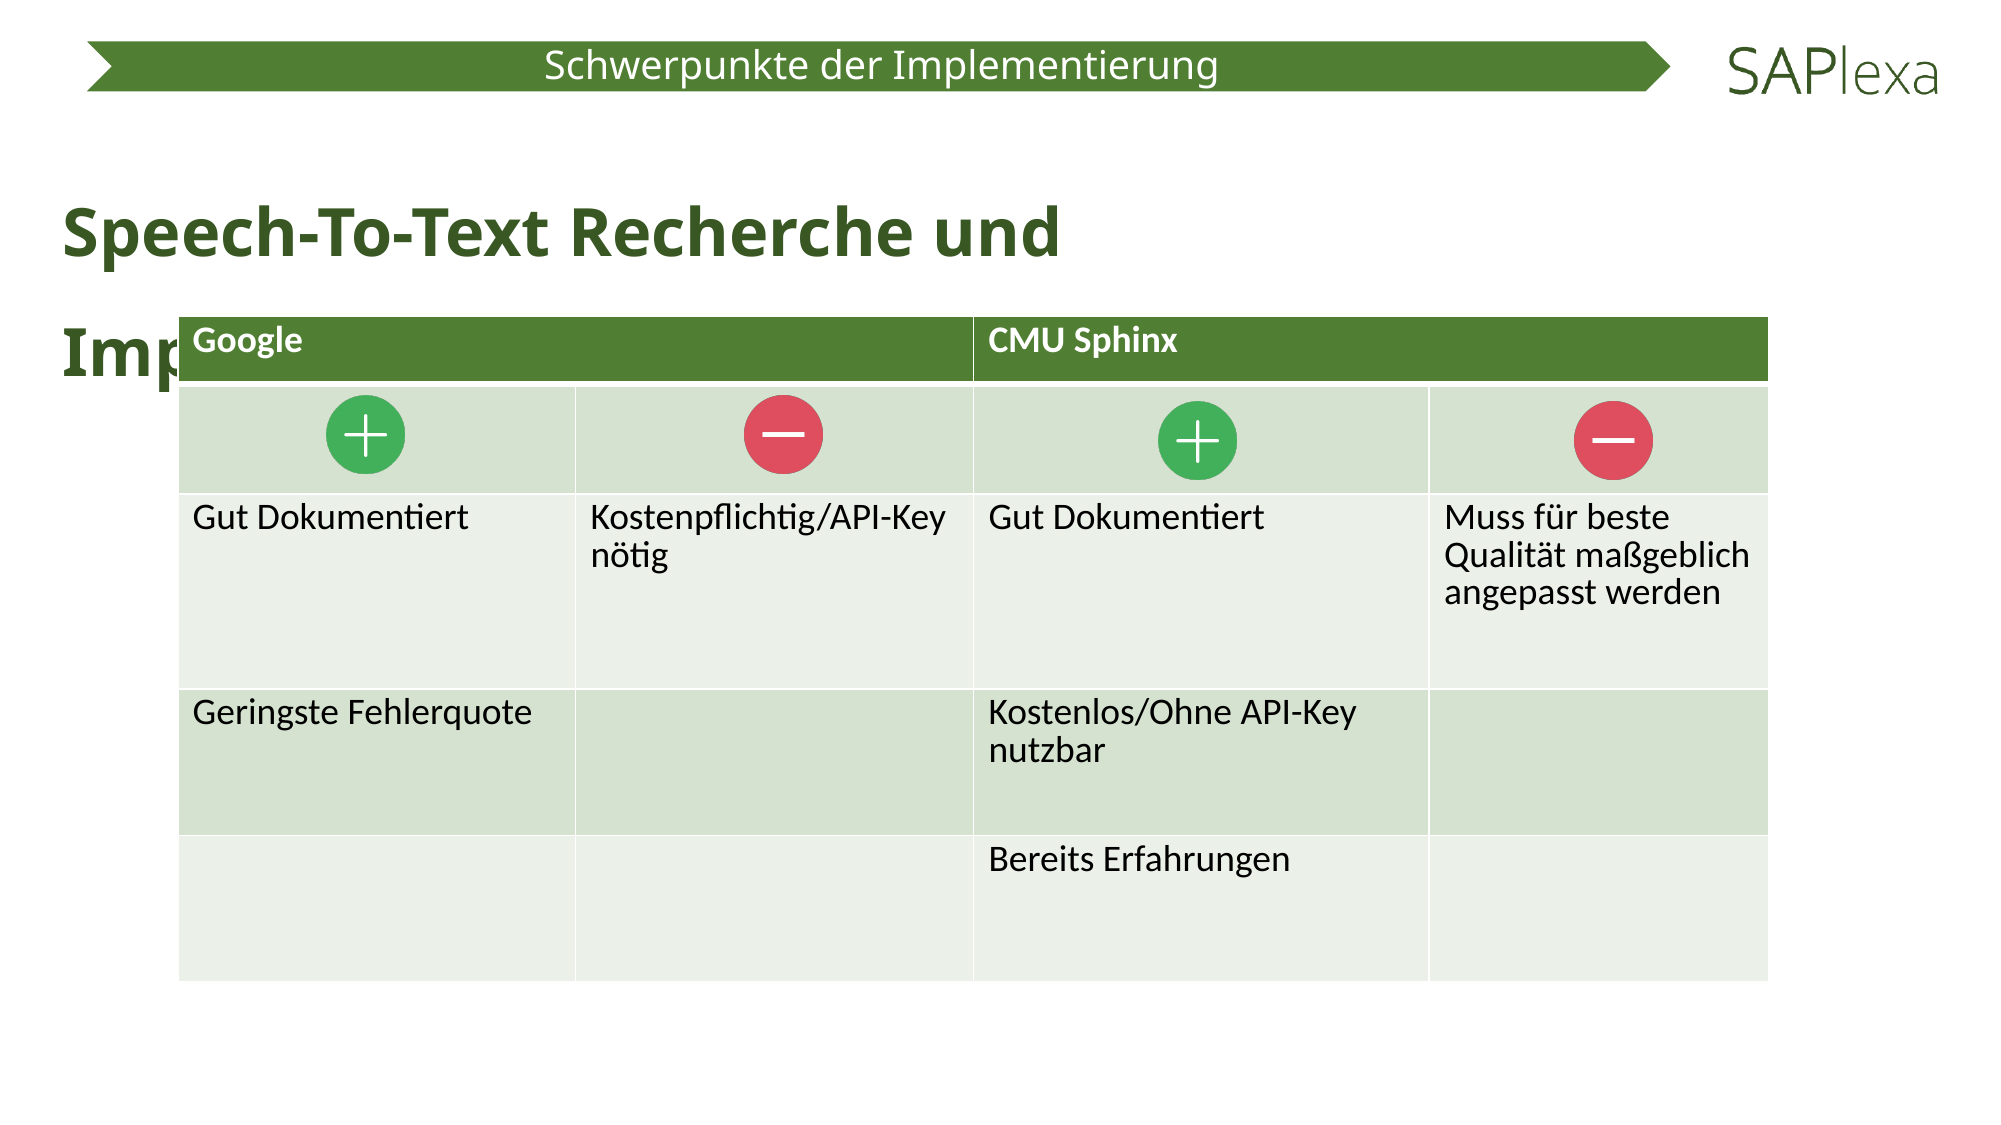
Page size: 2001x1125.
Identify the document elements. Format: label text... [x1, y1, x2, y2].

picture [1574, 401, 1653, 480]
picture [1158, 401, 1237, 480]
table_cell Kostenlos/Ohne API-Key nutzbar [974, 690, 1428, 835]
table_cell Kostenpflichtig/API-Key nötig [576, 495, 973, 688]
table_cell [1430, 387, 1768, 493]
table_cell [974, 387, 1428, 493]
table_header CMU Sphinx [974, 317, 1768, 381]
picture [1719, 37, 1948, 104]
table_cell Gut Dokumentiert [179, 495, 575, 688]
table_cell [1430, 836, 1768, 981]
table_cell [1430, 690, 1768, 835]
table_cell [179, 387, 575, 493]
picture [744, 395, 823, 474]
table_cell [576, 836, 973, 981]
table_header Google [179, 317, 973, 381]
table_cell Geringste Fehlerquote [179, 690, 575, 835]
table_cell [179, 836, 575, 981]
table_cell Gut Dokumentiert [974, 495, 1428, 688]
table_cell Bereits Erfahrungen [974, 836, 1428, 981]
table_cell [576, 387, 973, 493]
text_box Speech-To-Text Recherche und Implementierung [48, 142, 1442, 398]
table_cell Muss für beste Qualität maßgeblich angepasst werden [1430, 495, 1768, 688]
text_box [81, 39, 1674, 93]
picture [326, 395, 405, 474]
table_cell [576, 690, 973, 835]
